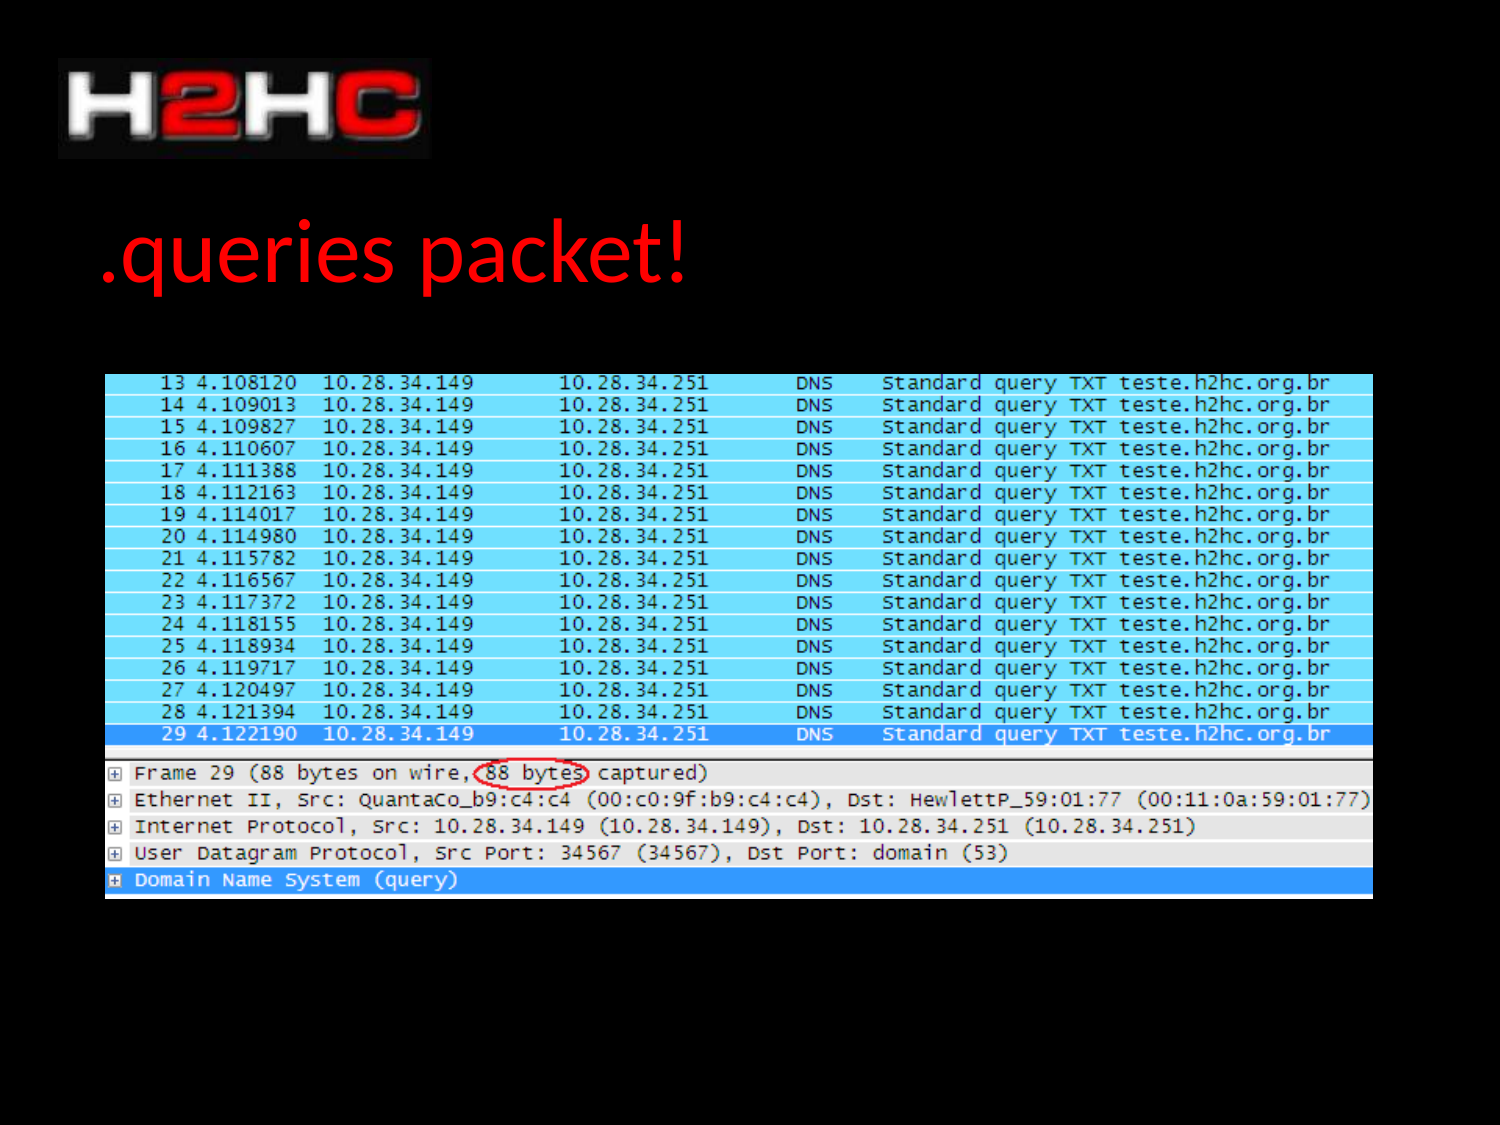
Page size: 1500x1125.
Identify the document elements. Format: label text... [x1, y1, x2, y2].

title .queries packet! [82, 152, 1432, 340]
picture [105, 374, 1373, 899]
picture [58, 58, 433, 159]
